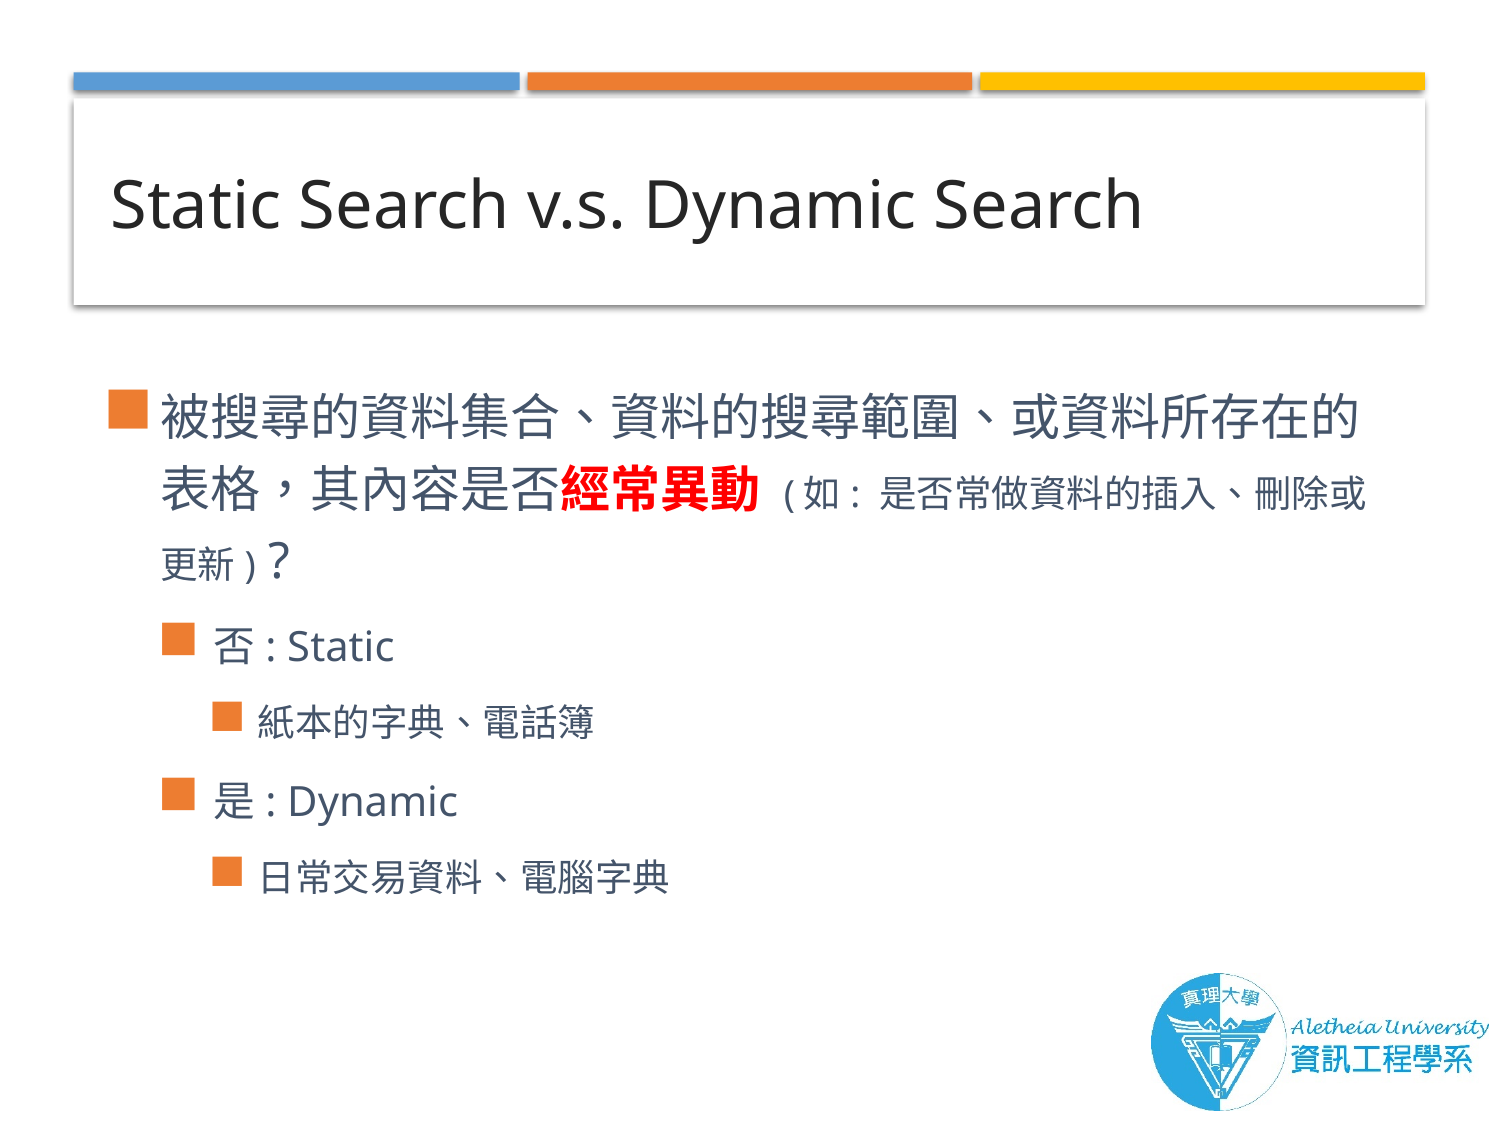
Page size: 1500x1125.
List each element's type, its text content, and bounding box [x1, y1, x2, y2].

title Static Search v.s. Dynamic Search [95, 112, 1406, 291]
picture [1151, 973, 1489, 1111]
list 被搜尋的資料集合、資料的搜尋範圍、或資料所存在的表格，其內容是否經常異動 (如: 是否常做資料的插入、刪除或更新) ? 否: Static 紙本的字典、電話簿 是: Dynamic 日常交易資料、電腦字典 [95, 365, 1406, 962]
